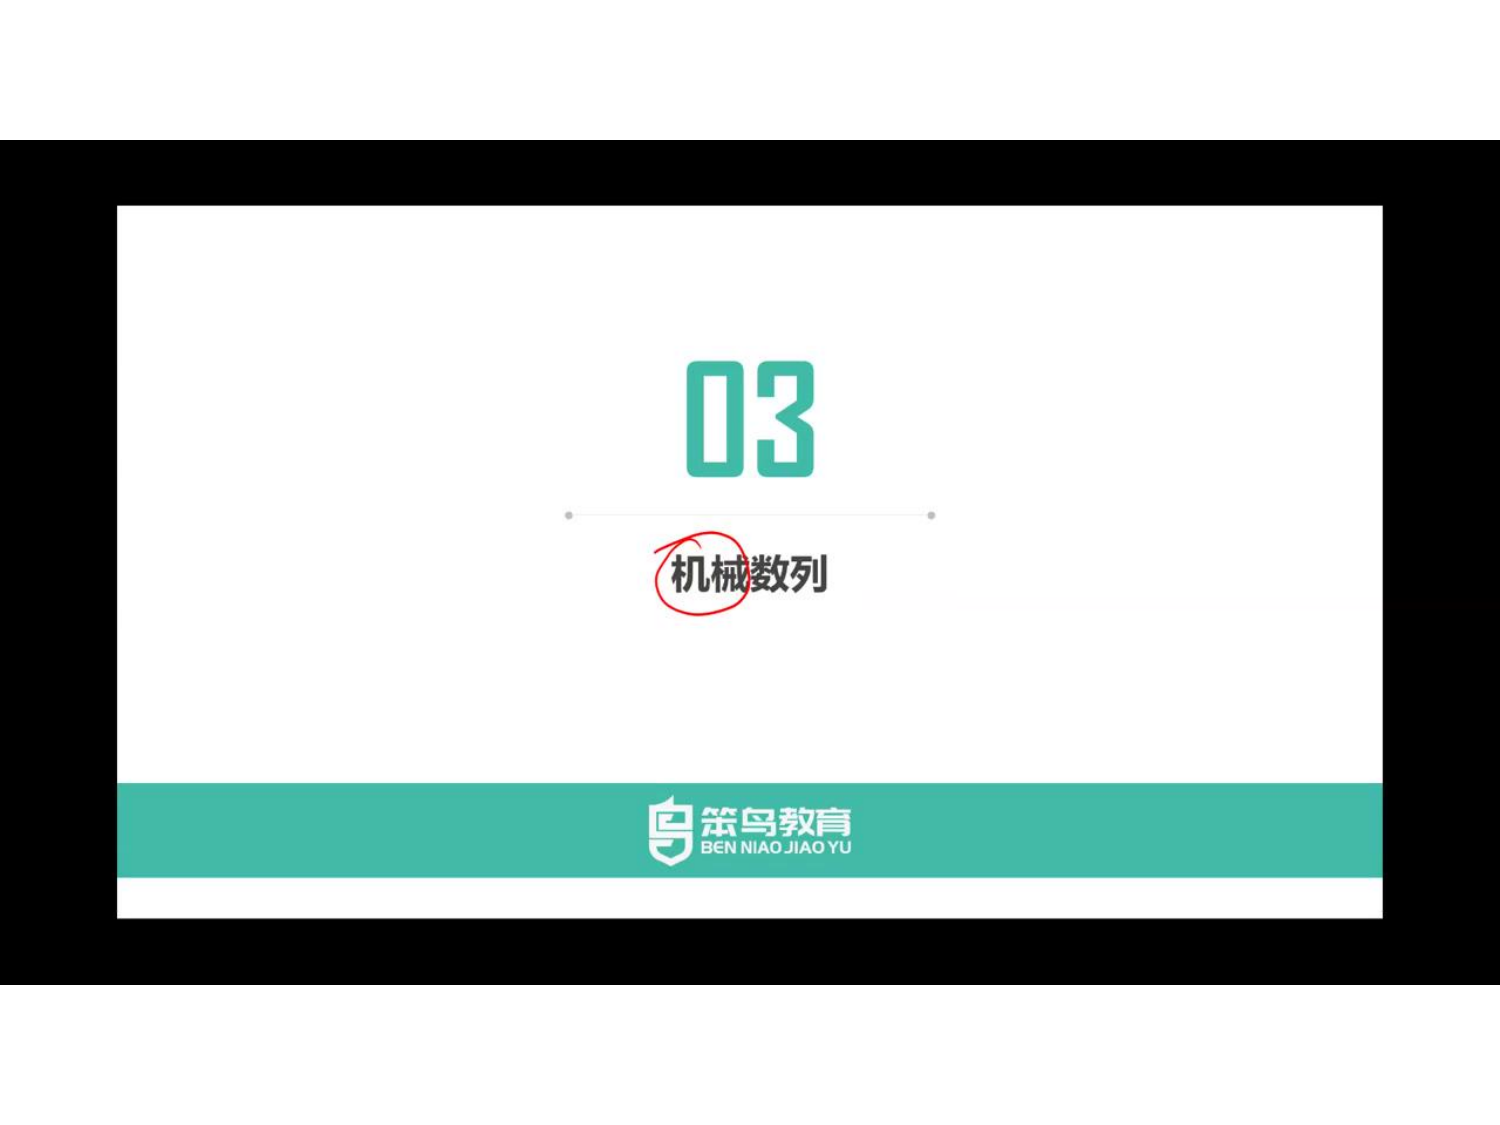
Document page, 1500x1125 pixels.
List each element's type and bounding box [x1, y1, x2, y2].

picture [0, 140, 1500, 985]
